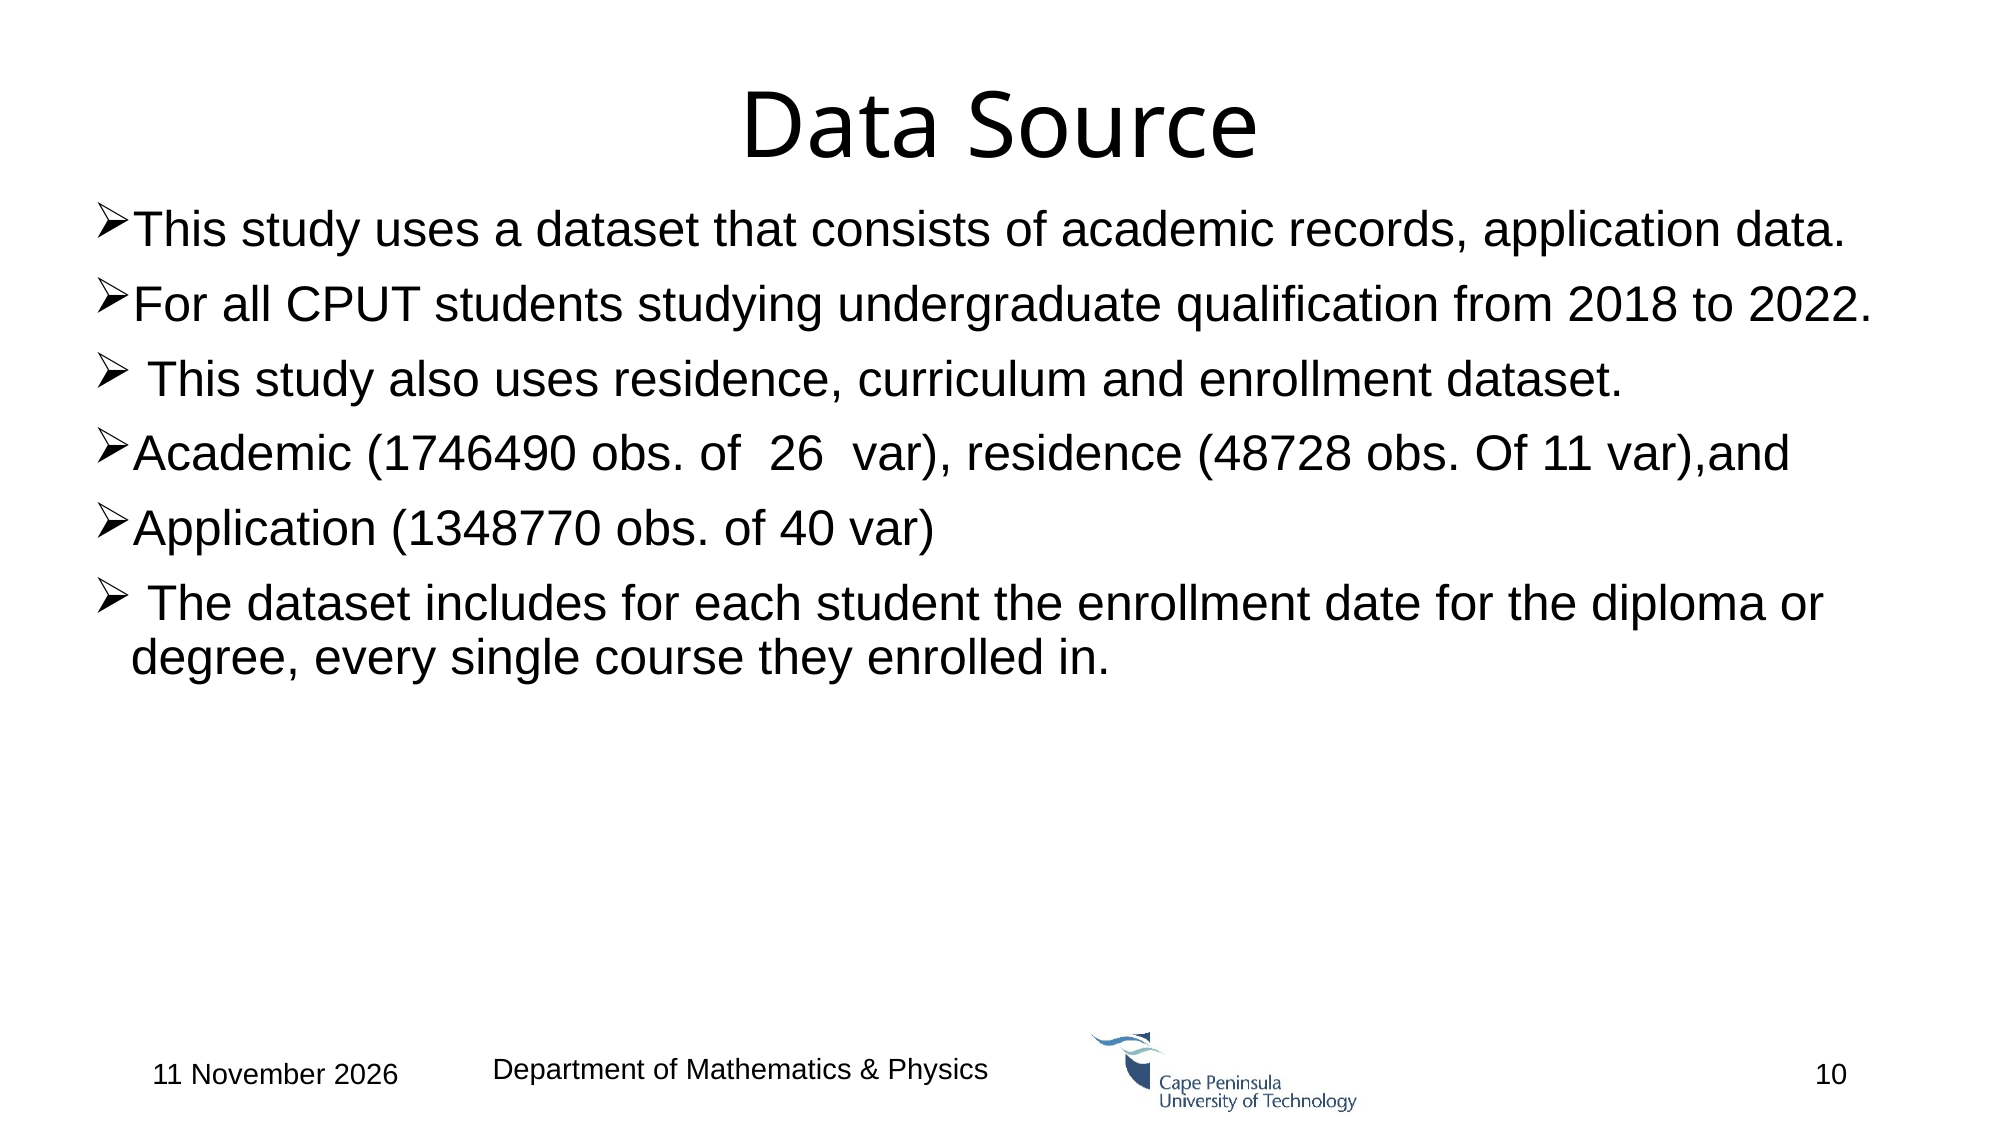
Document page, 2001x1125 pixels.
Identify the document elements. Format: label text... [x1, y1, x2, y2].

slide_number 10 [1669, 1042, 1863, 1103]
title Data Source [137, 59, 1863, 195]
list This study uses a dataset that consists of academic records, application data. For all CPUT students studying undergraduate qualification from 2018 to 2022. This study also uses residence, curriculum and enrollment dataset. Academic (1746490 obs. of 26 var), residence (48728 obs. Of 11 var),and Application (1348770 obs. of 40 var) The dataset includes for each student the enrollment date for the diploma or degree, every single course they enrolled in. [78, 195, 1961, 905]
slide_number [137, 1042, 588, 1103]
footer Department of Mathematics & Physics [477, 1012, 1033, 1073]
picture [1091, 1032, 1432, 1113]
